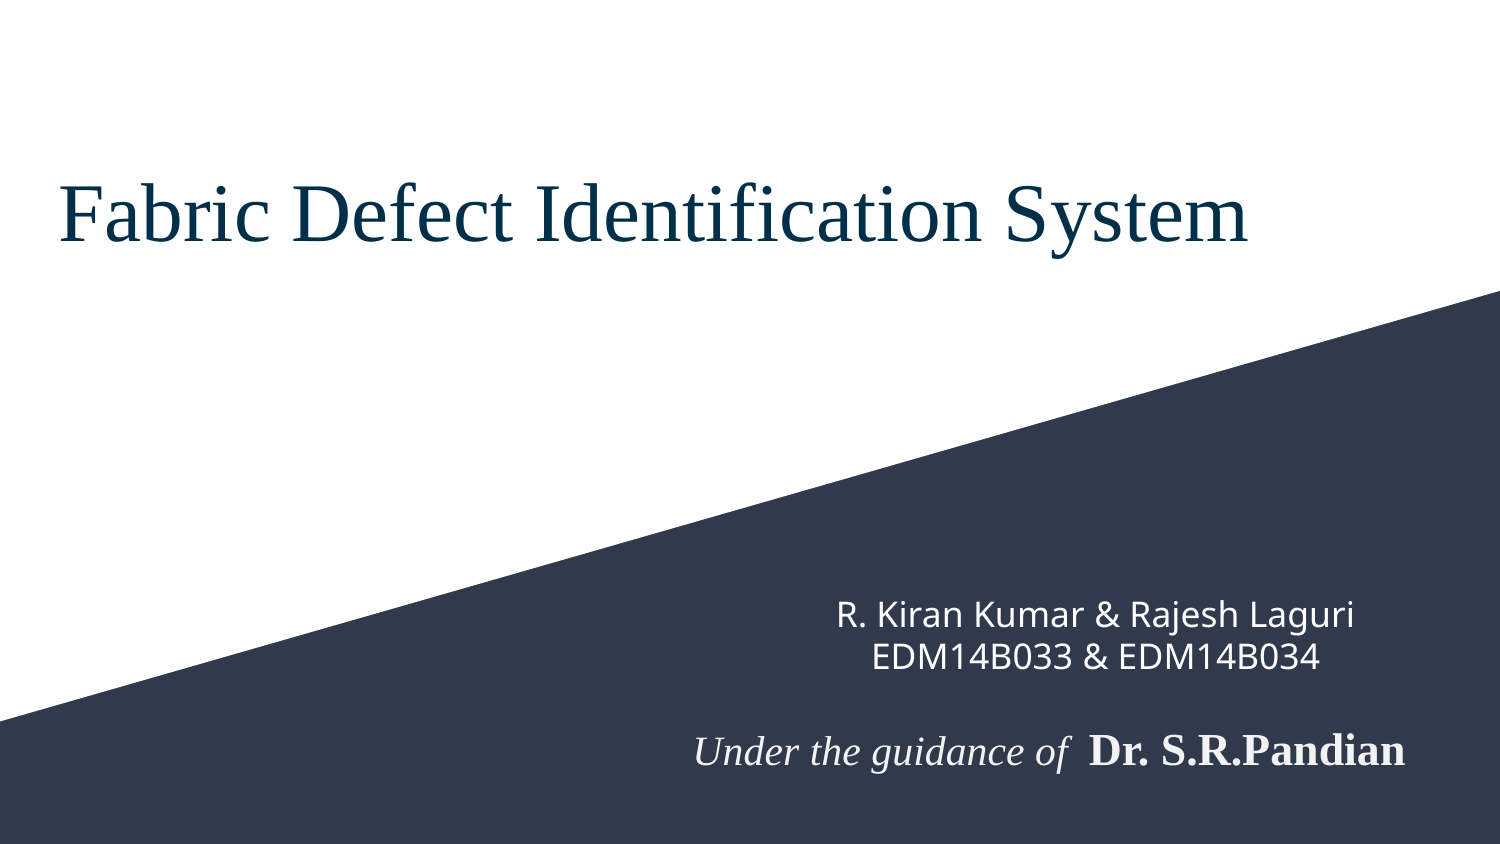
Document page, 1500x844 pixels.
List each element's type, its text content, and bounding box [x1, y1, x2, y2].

text_box Under the guidance of Dr. S.R.Pandian [677, 704, 1487, 793]
title Fabric Defect Identification System [43, 143, 1336, 462]
text_box R. Kiran Kumar & Rajesh Laguri EDM14B033 & EDM14B034 [808, 576, 1383, 704]
